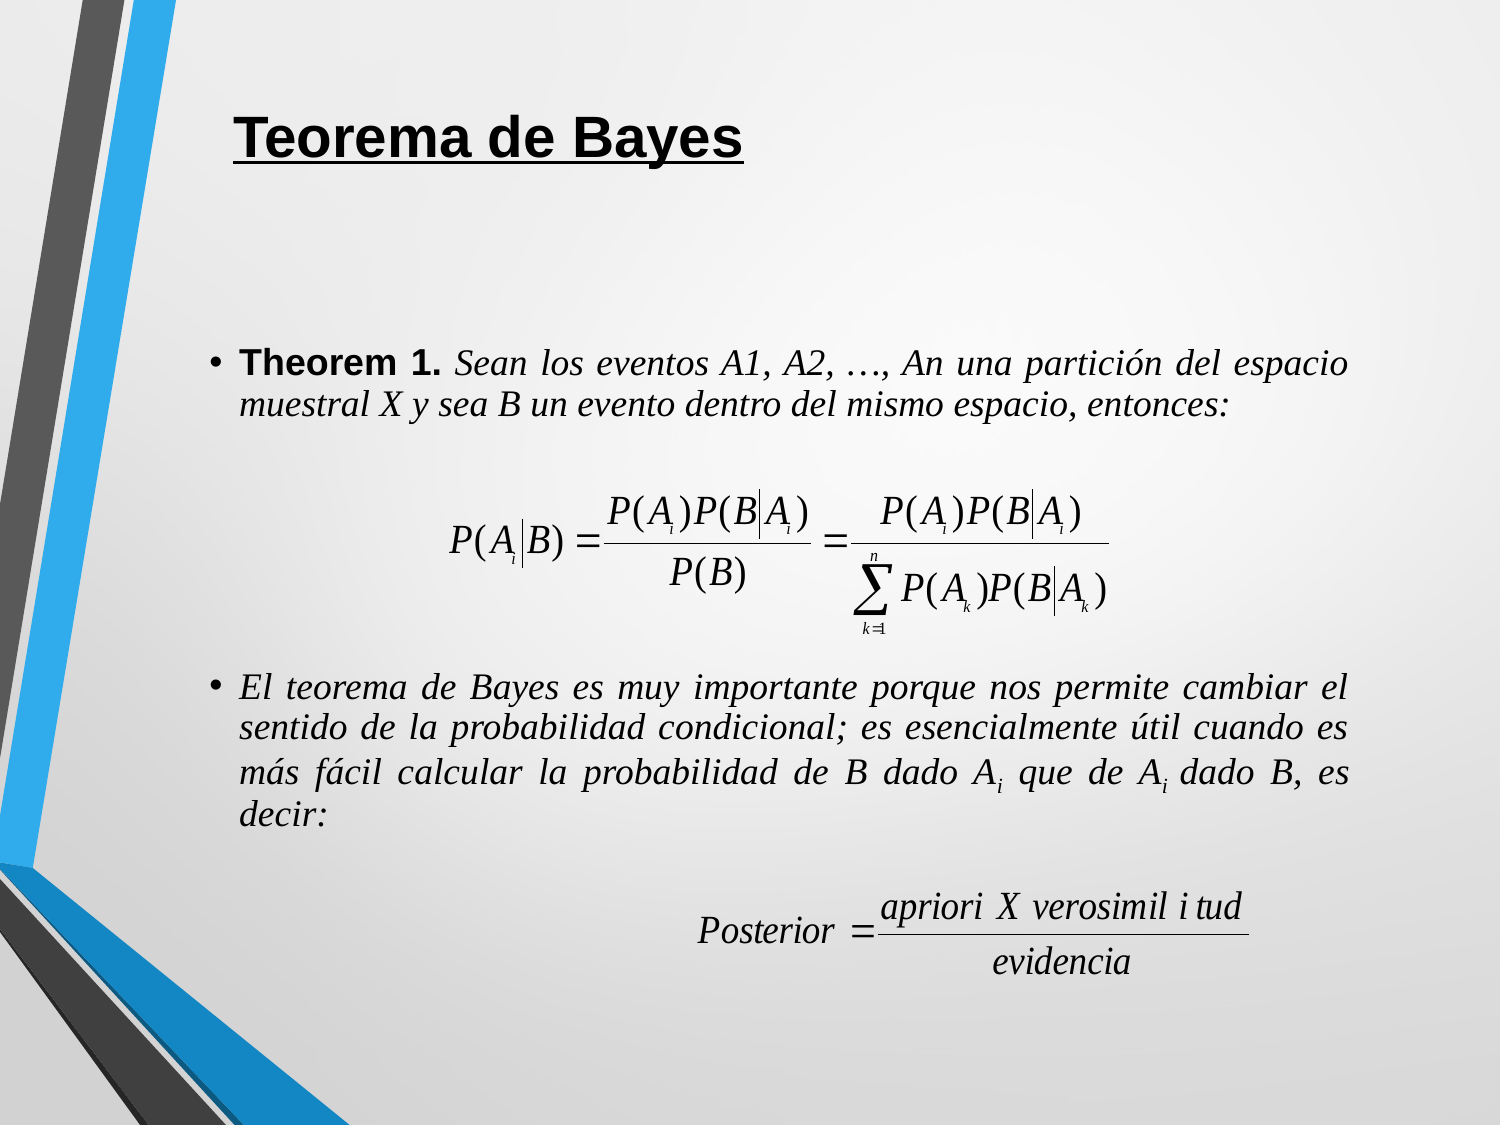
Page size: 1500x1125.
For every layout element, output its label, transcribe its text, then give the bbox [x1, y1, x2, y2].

text_box Theorem 1. Sean los eventos A1, A2, …, An una partición del espacio muestral X y sea B un evento dentro del mismo espacio, entonces: El teorema de Bayes es muy importante porque nos permite cambiar el sentido de la probabilidad condicional; es esencialmente útil cuando es más fácil calcular la probabilidad de B dado Ai que de Ai dado B, es decir: [194, 335, 1365, 842]
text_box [442, 480, 1117, 644]
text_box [690, 880, 1257, 985]
text_box Teorema de Bayes [218, 92, 1500, 177]
